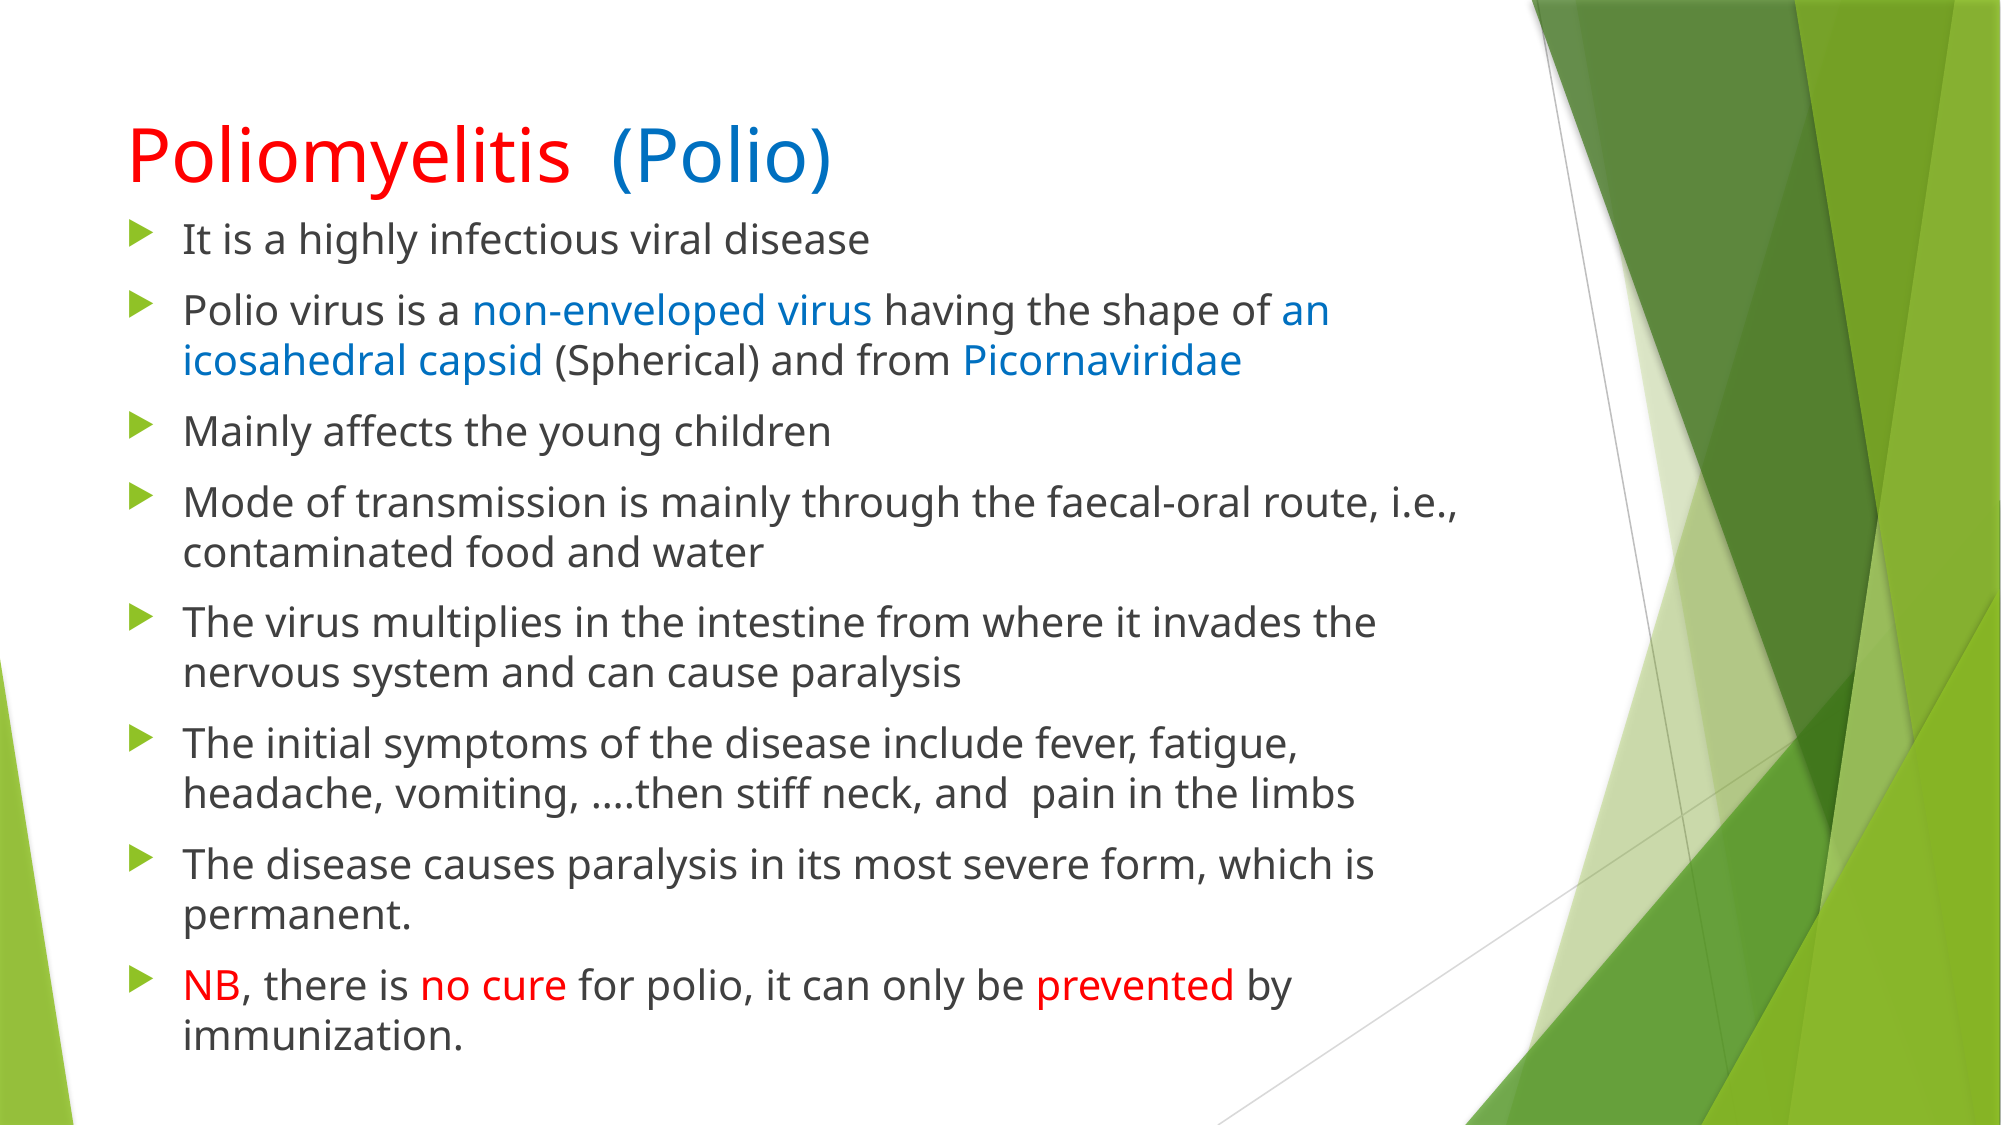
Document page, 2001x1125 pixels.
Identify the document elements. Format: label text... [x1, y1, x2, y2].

title Poliomyelitis (Polio) [111, 99, 1522, 205]
list It is a highly infectious viral disease Polio virus is a non-enveloped virus having the shape of an icosahedral capsid (Spherical) and from Picornaviridae Mainly affects the young children Mode of transmission is mainly through the faecal-oral route, i.e., contaminated food and water The virus multiplies in the intestine from where it invades the nervous system and can cause paralysis The initial symptoms of the disease include fever, fatigue, headache, vomiting, ….then stiff neck, and pain in the limbs The disease causes paralysis in its most severe form, which is permanent. NB, there is no cure for polio, it can only be prevented by immunization. [111, 205, 1522, 992]
